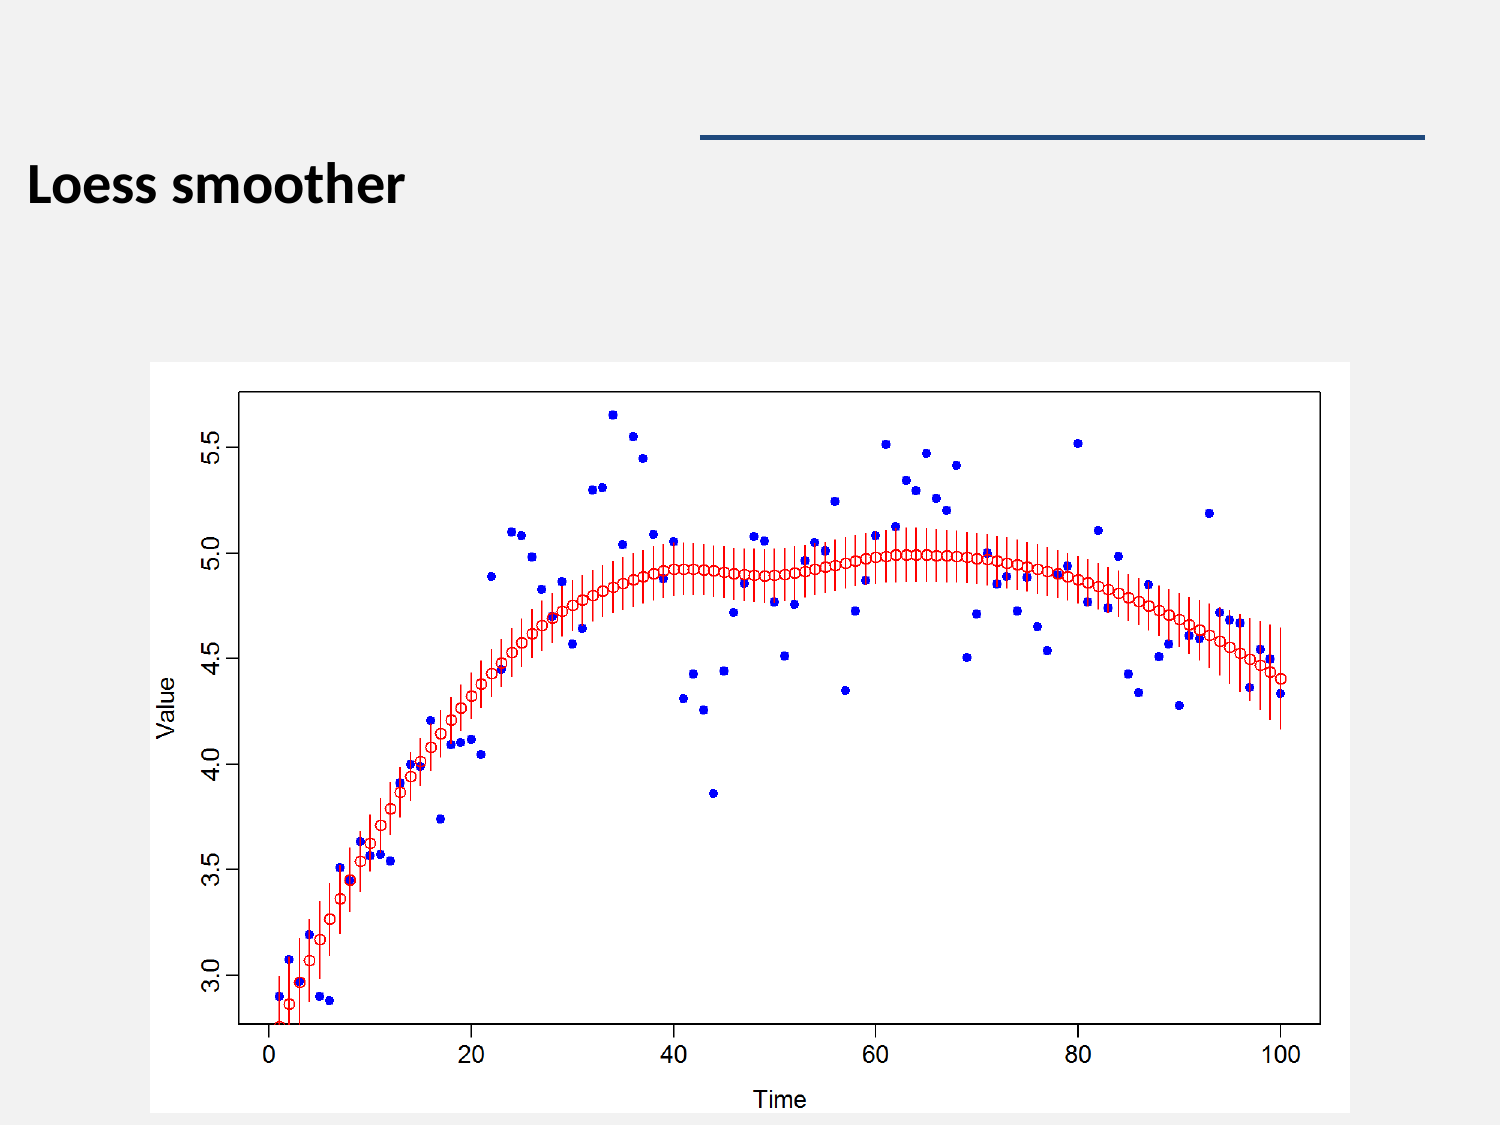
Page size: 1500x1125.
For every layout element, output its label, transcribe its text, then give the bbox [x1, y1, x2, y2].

list Loess smoother [12, 137, 1488, 1113]
picture [149, 362, 1351, 1113]
